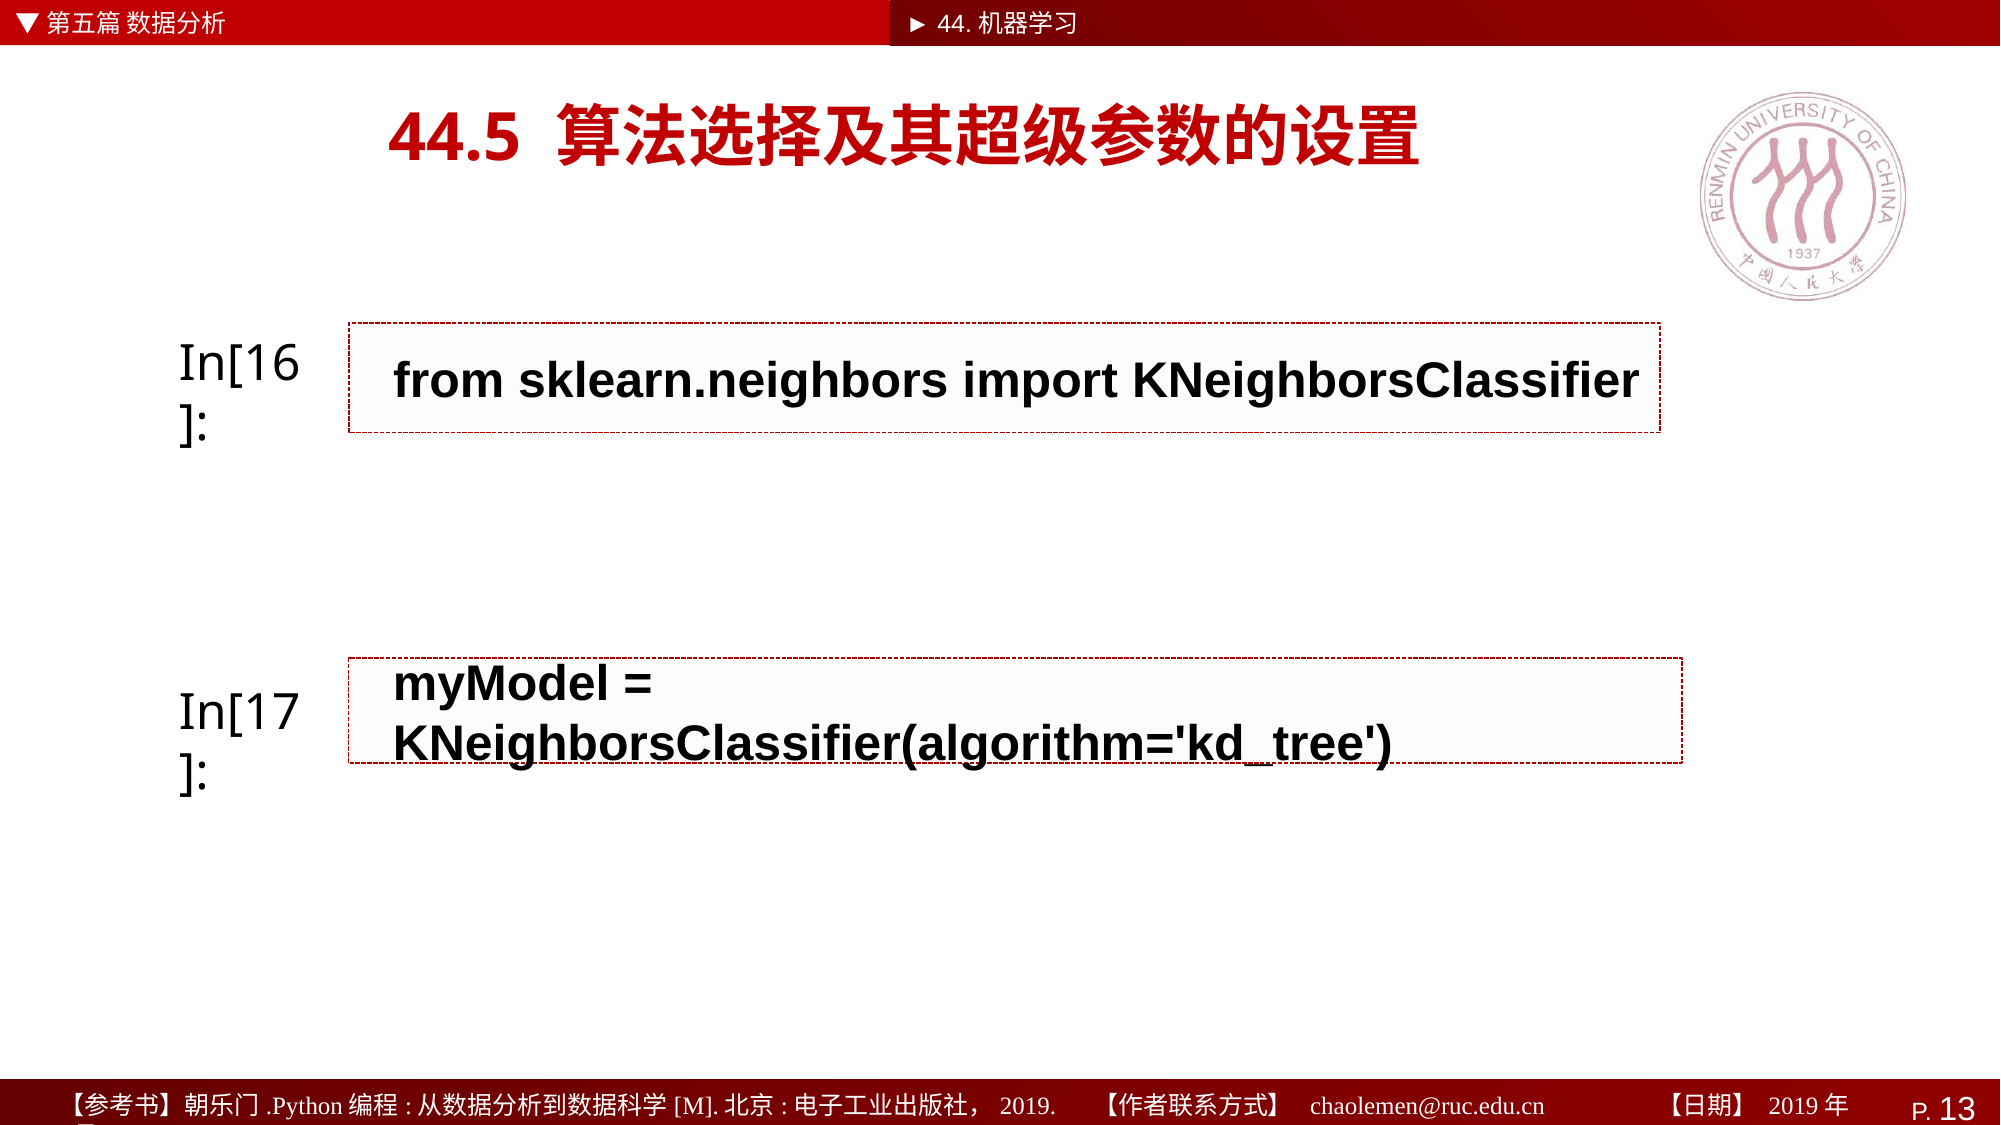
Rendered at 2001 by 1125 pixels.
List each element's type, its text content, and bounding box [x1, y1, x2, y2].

title 44.5 算法选择及其超级参数的设置 [101, 66, 1710, 202]
list ► 44.机器学习 [890, 0, 1249, 43]
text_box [164, 323, 1660, 433]
picture [1696, 89, 1910, 304]
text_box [164, 657, 1683, 764]
list ▼第五篇 数据分析 [0, 0, 725, 43]
